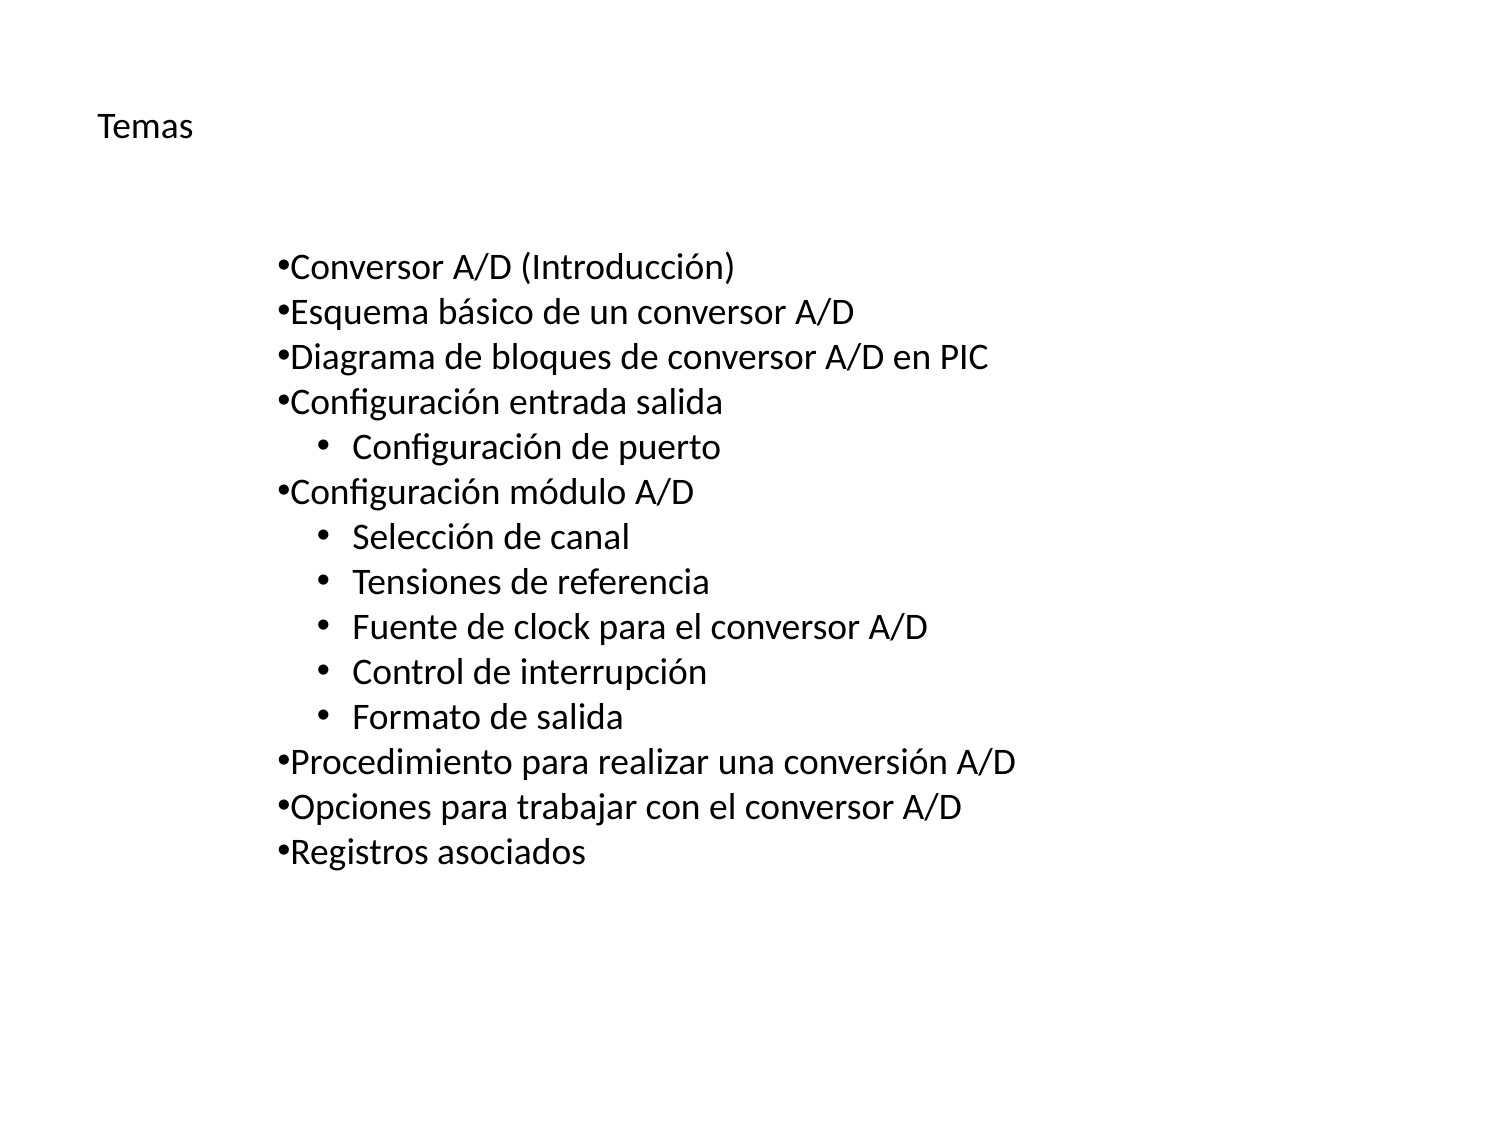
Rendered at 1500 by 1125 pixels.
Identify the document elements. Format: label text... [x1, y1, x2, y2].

text_box Conversor A/D (Introducción) Esquema básico de un conversor A/D Diagrama de bloques de conversor A/D en PIC Configuración entrada salida Configuración de puerto Configuración módulo A/D Selección de canal Tensiones de referencia Fuente de clock para el conversor A/D Control de interrupción Formato de salida Procedimiento para realizar una conversión A/D Opciones para trabajar con el conversor A/D Registros asociados [262, 234, 1041, 880]
text_box Temas [82, 93, 209, 154]
